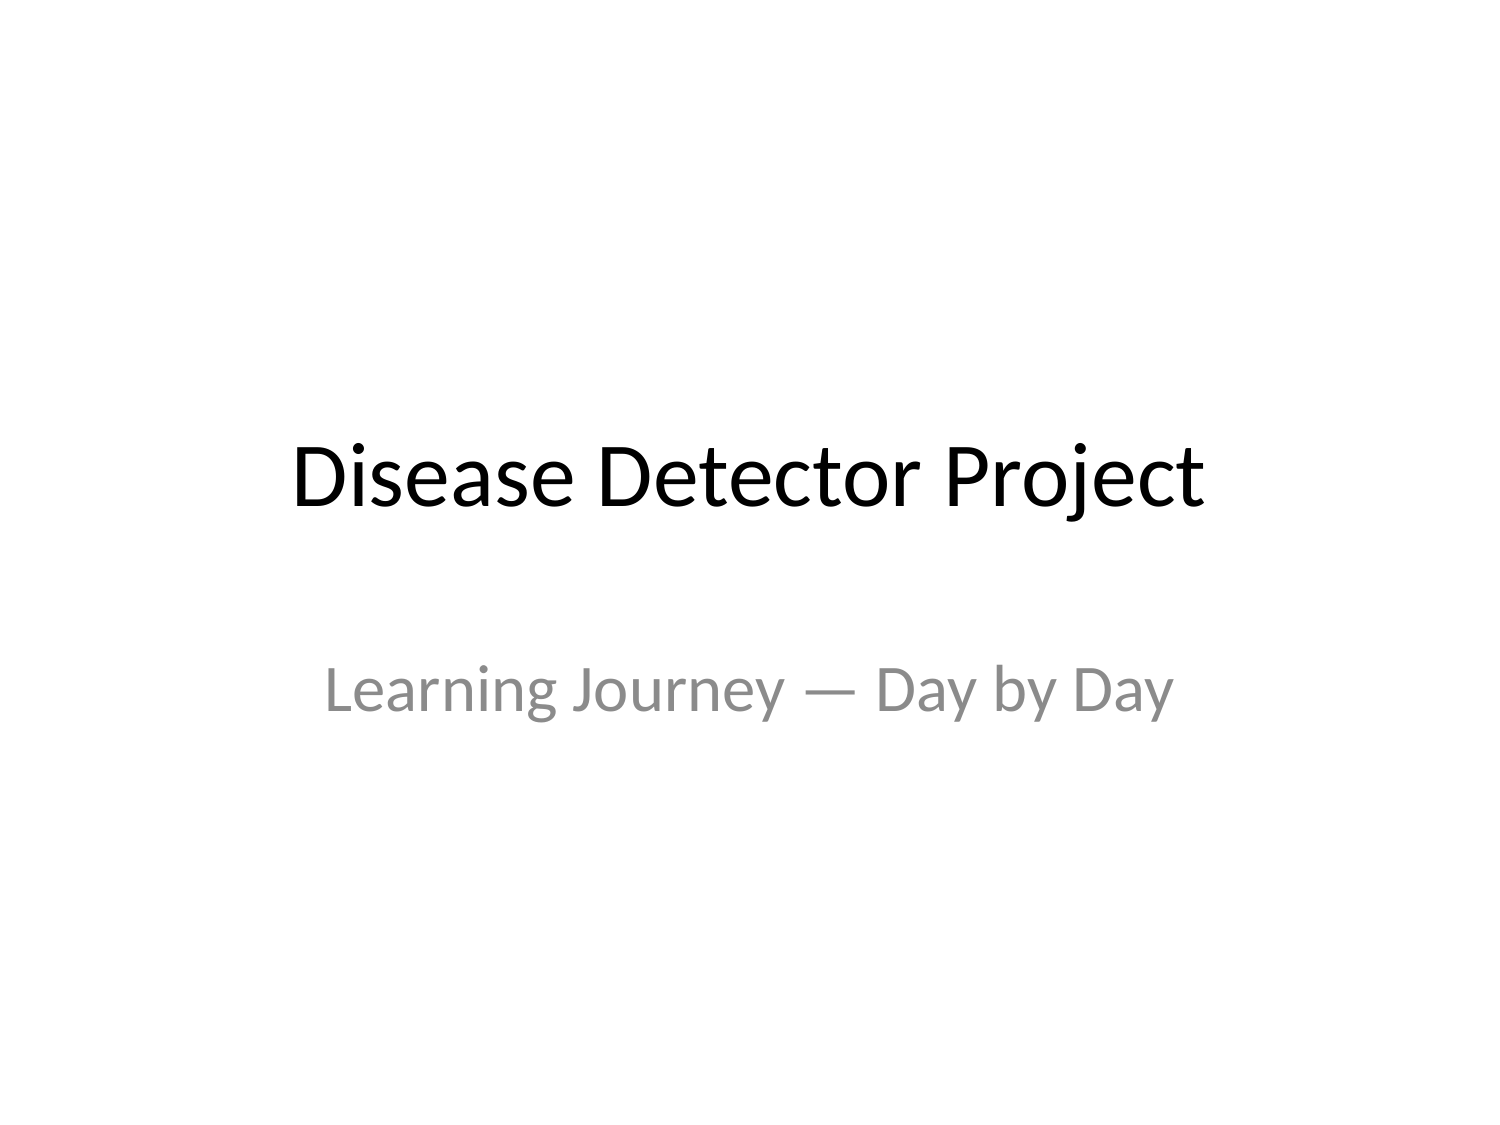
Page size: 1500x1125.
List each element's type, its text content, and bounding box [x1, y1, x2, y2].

subtitle Learning Journey — Day by Day [225, 637, 1275, 925]
title Disease Detector Project [112, 349, 1388, 591]
